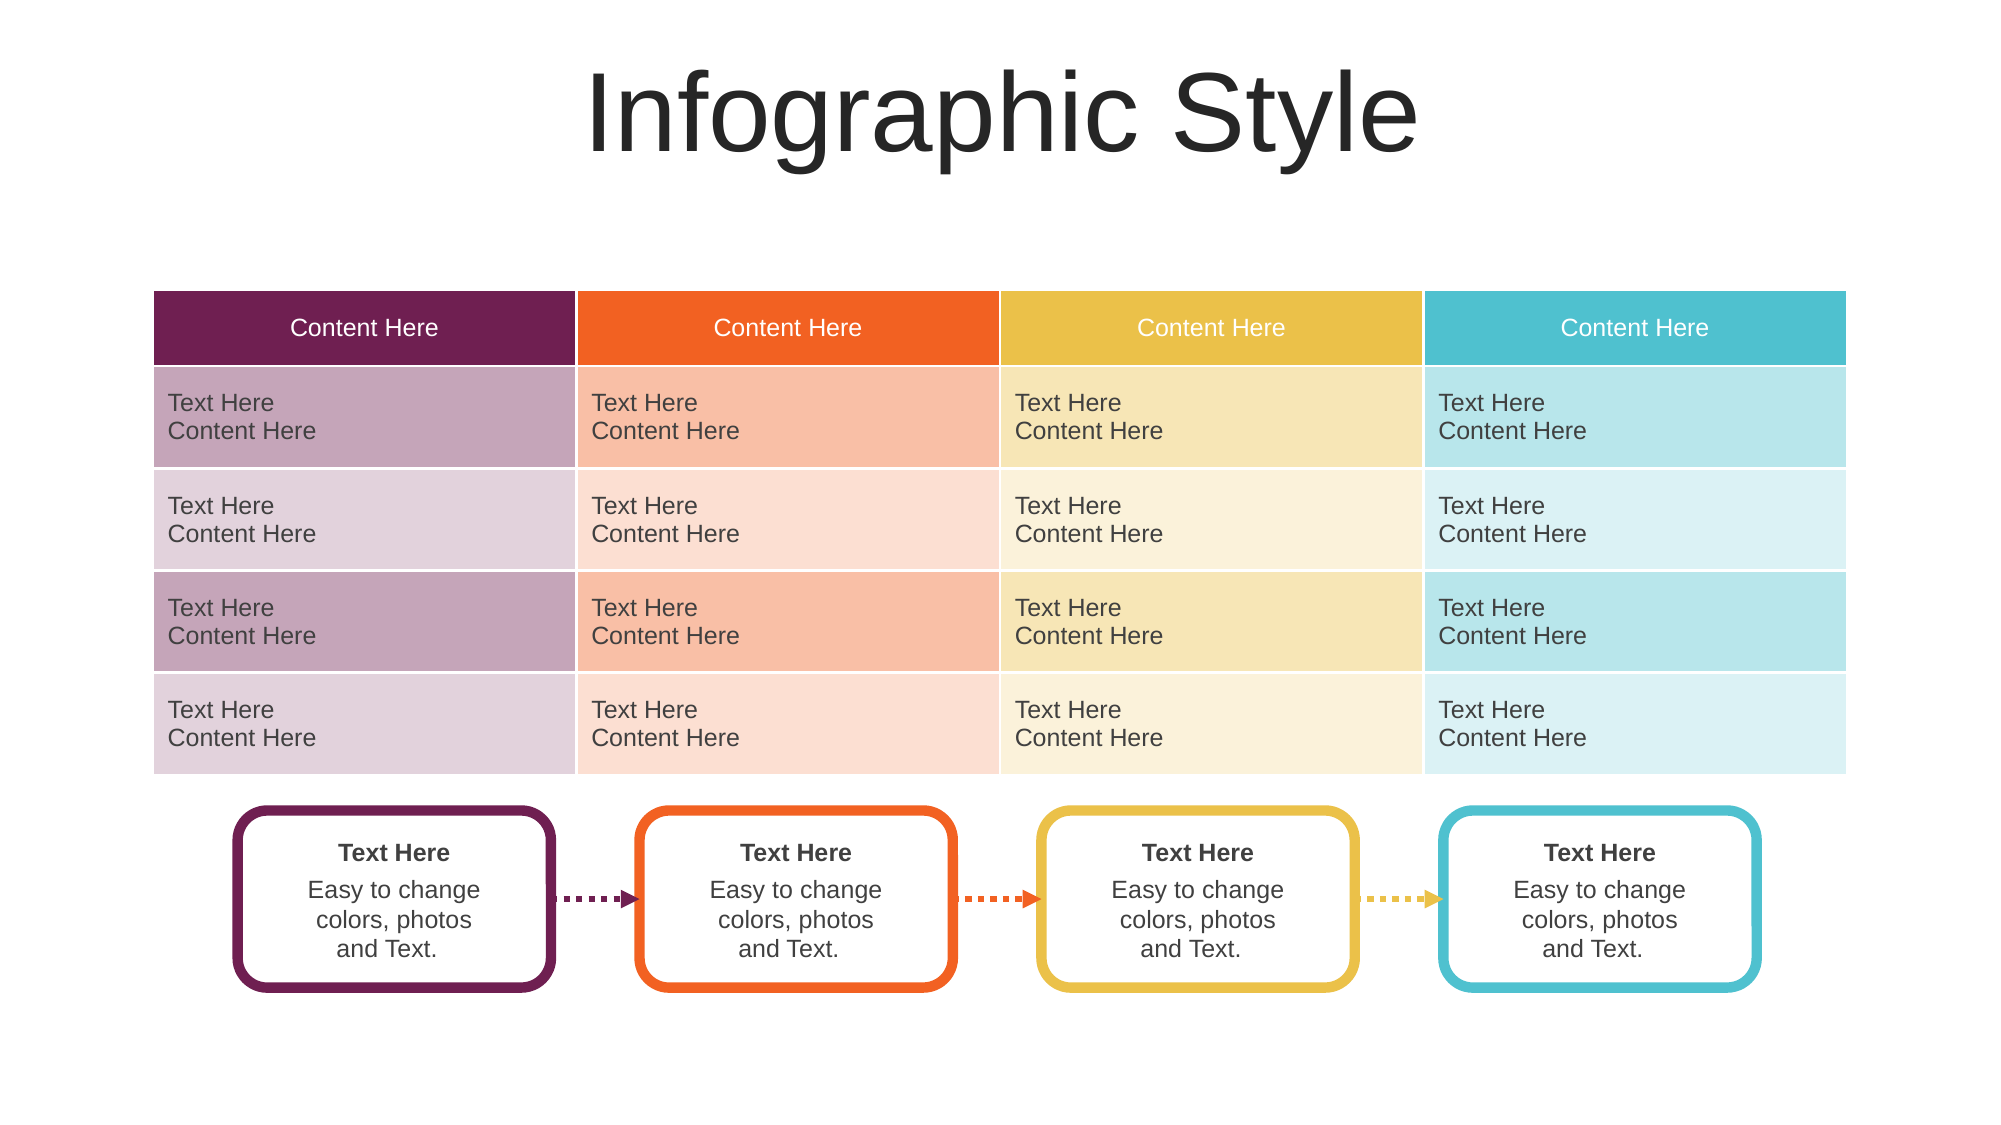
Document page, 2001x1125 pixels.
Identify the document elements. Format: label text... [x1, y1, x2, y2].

table_cell Text Here Content Here [578, 674, 999, 774]
table_header Content Here [1425, 291, 1846, 365]
table_cell Text Here Content Here [154, 674, 575, 774]
text_box [1040, 809, 1356, 989]
table_cell Text Here Content Here [1425, 470, 1846, 569]
table_cell Text Here Content Here [1425, 674, 1846, 774]
table_cell Text Here Content Here [154, 470, 575, 569]
table_cell Text Here Content Here [578, 572, 999, 671]
table_cell Text Here Content Here [1001, 470, 1422, 569]
table_cell Text Here Content Here [1001, 572, 1422, 671]
table_cell Text Here Content Here [578, 470, 999, 569]
table_header Content Here [154, 291, 575, 365]
text_box [236, 809, 553, 989]
text_box [638, 809, 954, 989]
table_cell Text Here Content Here [1425, 367, 1846, 467]
table_cell Text Here Content Here [1425, 572, 1846, 671]
table_cell Text Here Content Here [578, 367, 999, 467]
table_cell Text Here Content Here [1001, 674, 1422, 774]
text_box [1442, 809, 1758, 989]
table_header Content Here [1001, 291, 1422, 365]
list Infographic Style [53, 55, 1952, 175]
table_cell Text Here Content Here [1001, 367, 1422, 467]
table_cell Text Here Content Here [154, 572, 575, 671]
table_header Content Here [578, 291, 999, 365]
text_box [1085, 828, 1311, 972]
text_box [683, 828, 909, 972]
table_cell Text Here Content Here [154, 367, 575, 467]
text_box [282, 828, 507, 972]
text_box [1487, 828, 1713, 972]
